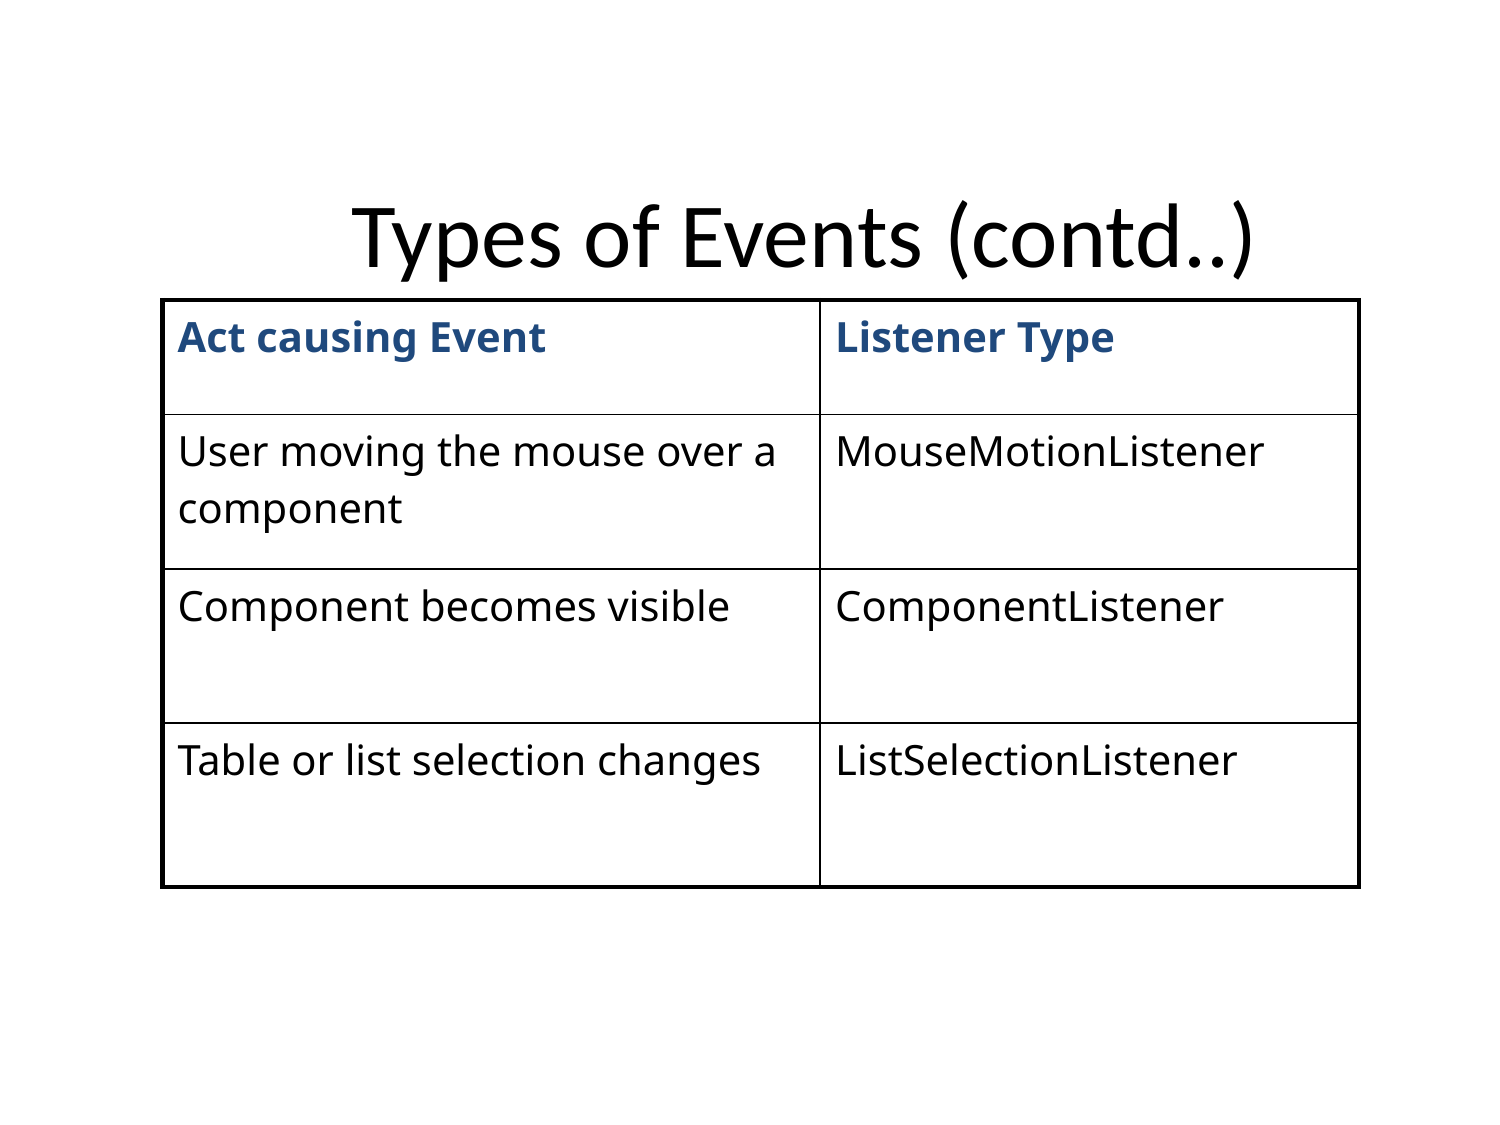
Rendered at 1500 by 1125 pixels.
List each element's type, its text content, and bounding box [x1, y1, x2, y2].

table_header Act causing Event [165, 302, 819, 414]
table_cell ListSelectionListener [821, 724, 1357, 885]
table_header Listener Type [821, 302, 1357, 414]
table_cell User moving the mouse over a component [165, 415, 819, 568]
table_cell Component becomes visible [165, 570, 819, 722]
table_cell Table or list selection changes [165, 724, 819, 885]
table_cell MouseMotionListener [821, 415, 1357, 568]
table_cell ComponentListener [821, 570, 1357, 722]
title Types of Events (contd..) [167, 149, 1443, 313]
